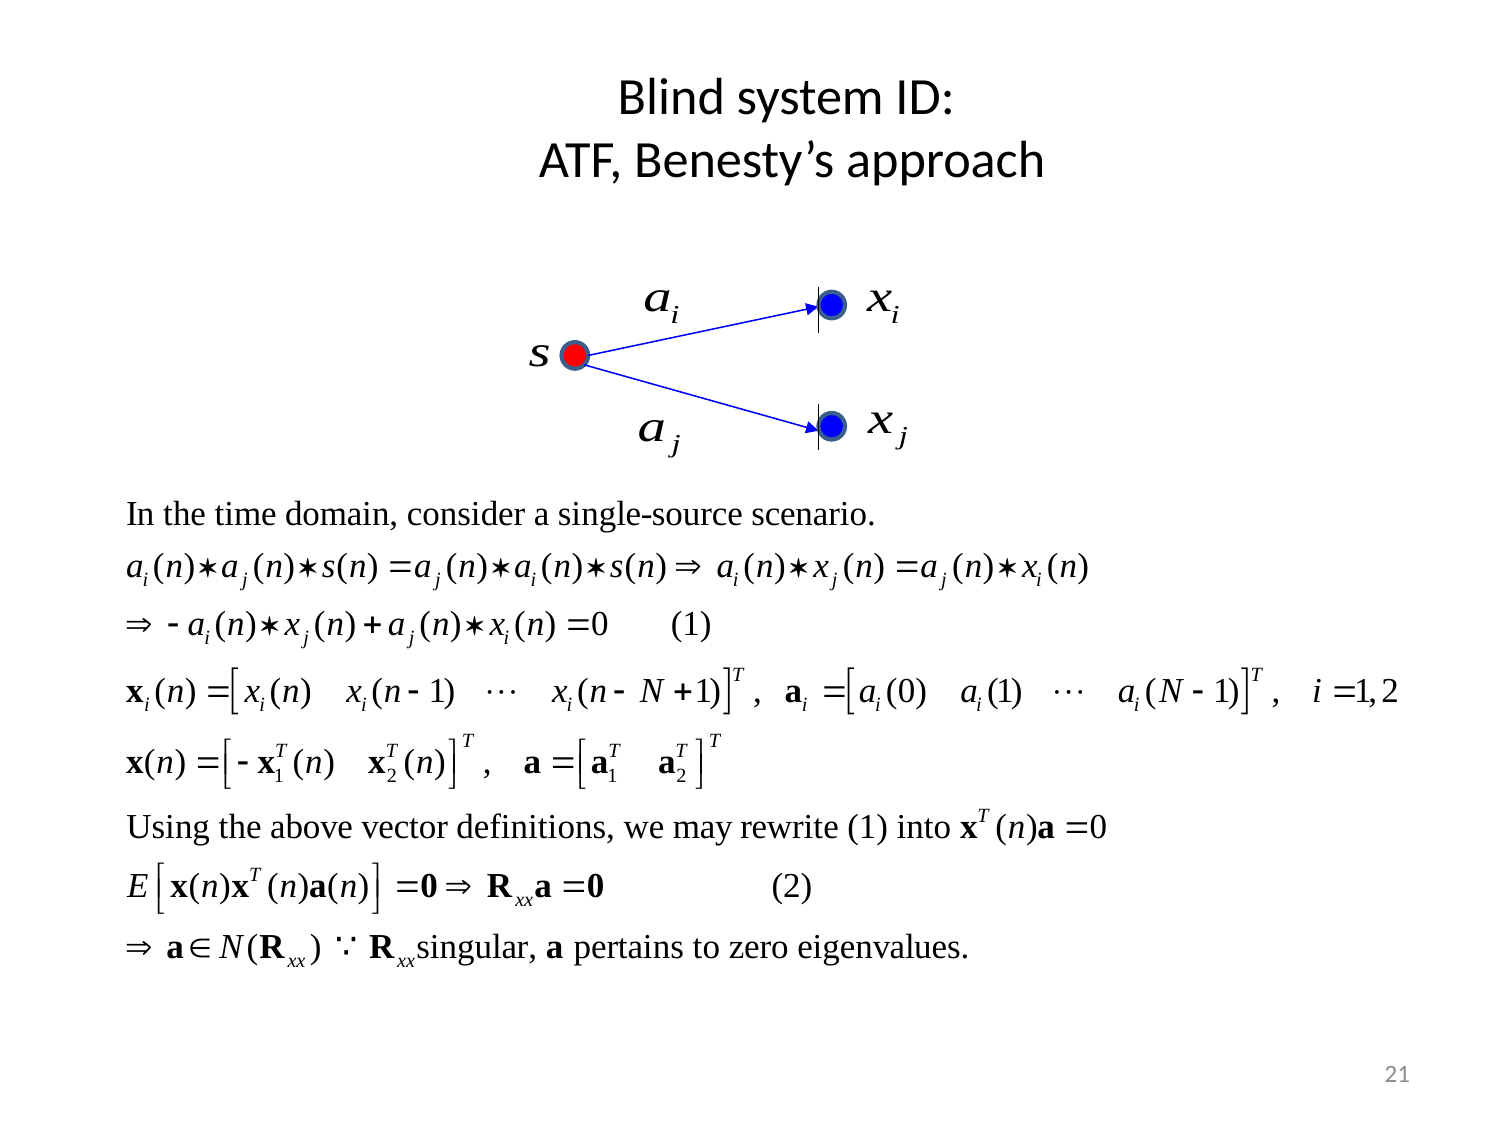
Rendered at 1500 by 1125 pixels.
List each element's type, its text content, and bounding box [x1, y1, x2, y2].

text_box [518, 266, 919, 460]
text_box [634, 266, 692, 335]
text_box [628, 396, 691, 468]
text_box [120, 491, 1404, 977]
title Blind system ID: ATF, Benesty’s approach [243, 54, 1341, 196]
slide_number 21 [1074, 1042, 1425, 1103]
